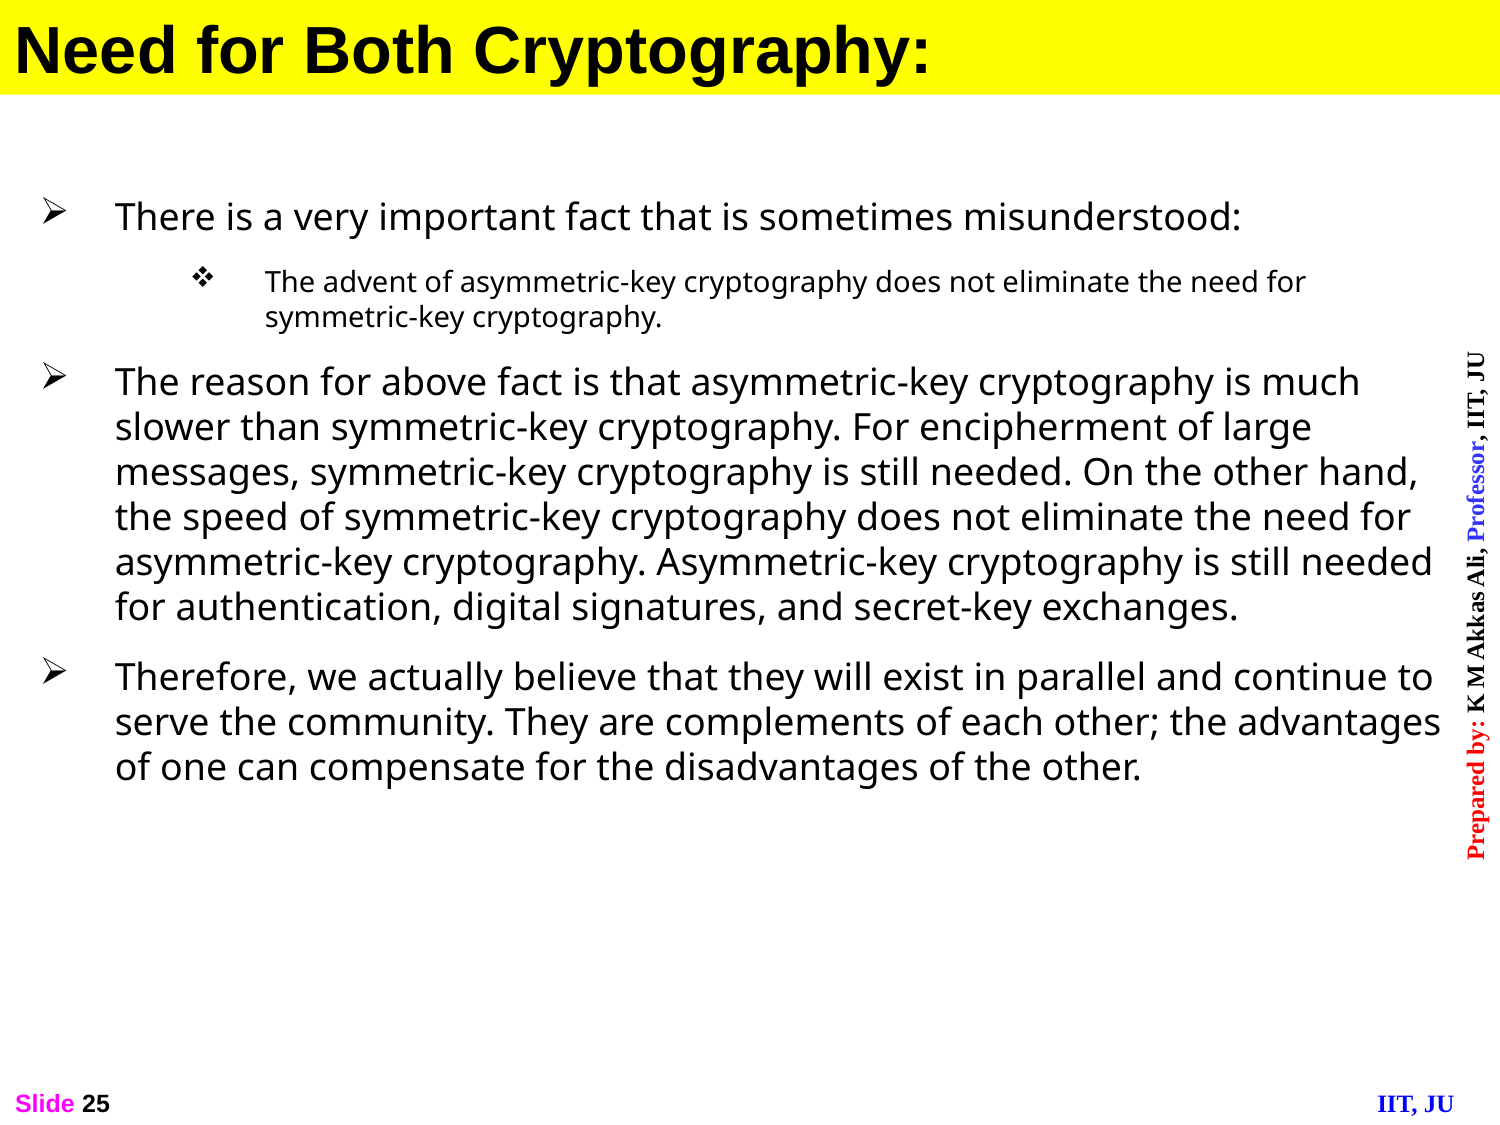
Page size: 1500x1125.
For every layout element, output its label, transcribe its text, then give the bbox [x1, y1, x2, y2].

slide_number Slide 25 [0, 1049, 313, 1125]
text_box There is a very important fact that is sometimes misunderstood: The advent of asymmetric-key cryptography does not eliminate the need for symmetric-key cryptography. The reason for above fact is that asymmetric-key cryptography is much slower than symmetric-key cryptography. For encipherment of large messages, symmetric-key cryptography is still needed. On the other hand, the speed of symmetric-key cryptography does not eliminate the need for asymmetric-key cryptography. Asymmetric-key cryptography is still needed for authentication, digital signatures, and secret-key exchanges. Therefore, we actually believe that they will exist in parallel and continue to serve the community. They are complements of each other; the advantages of one can compensate for the disadvantages of the other. [24, 185, 1475, 796]
text_box Need for Both Cryptography: [0, 0, 1500, 95]
